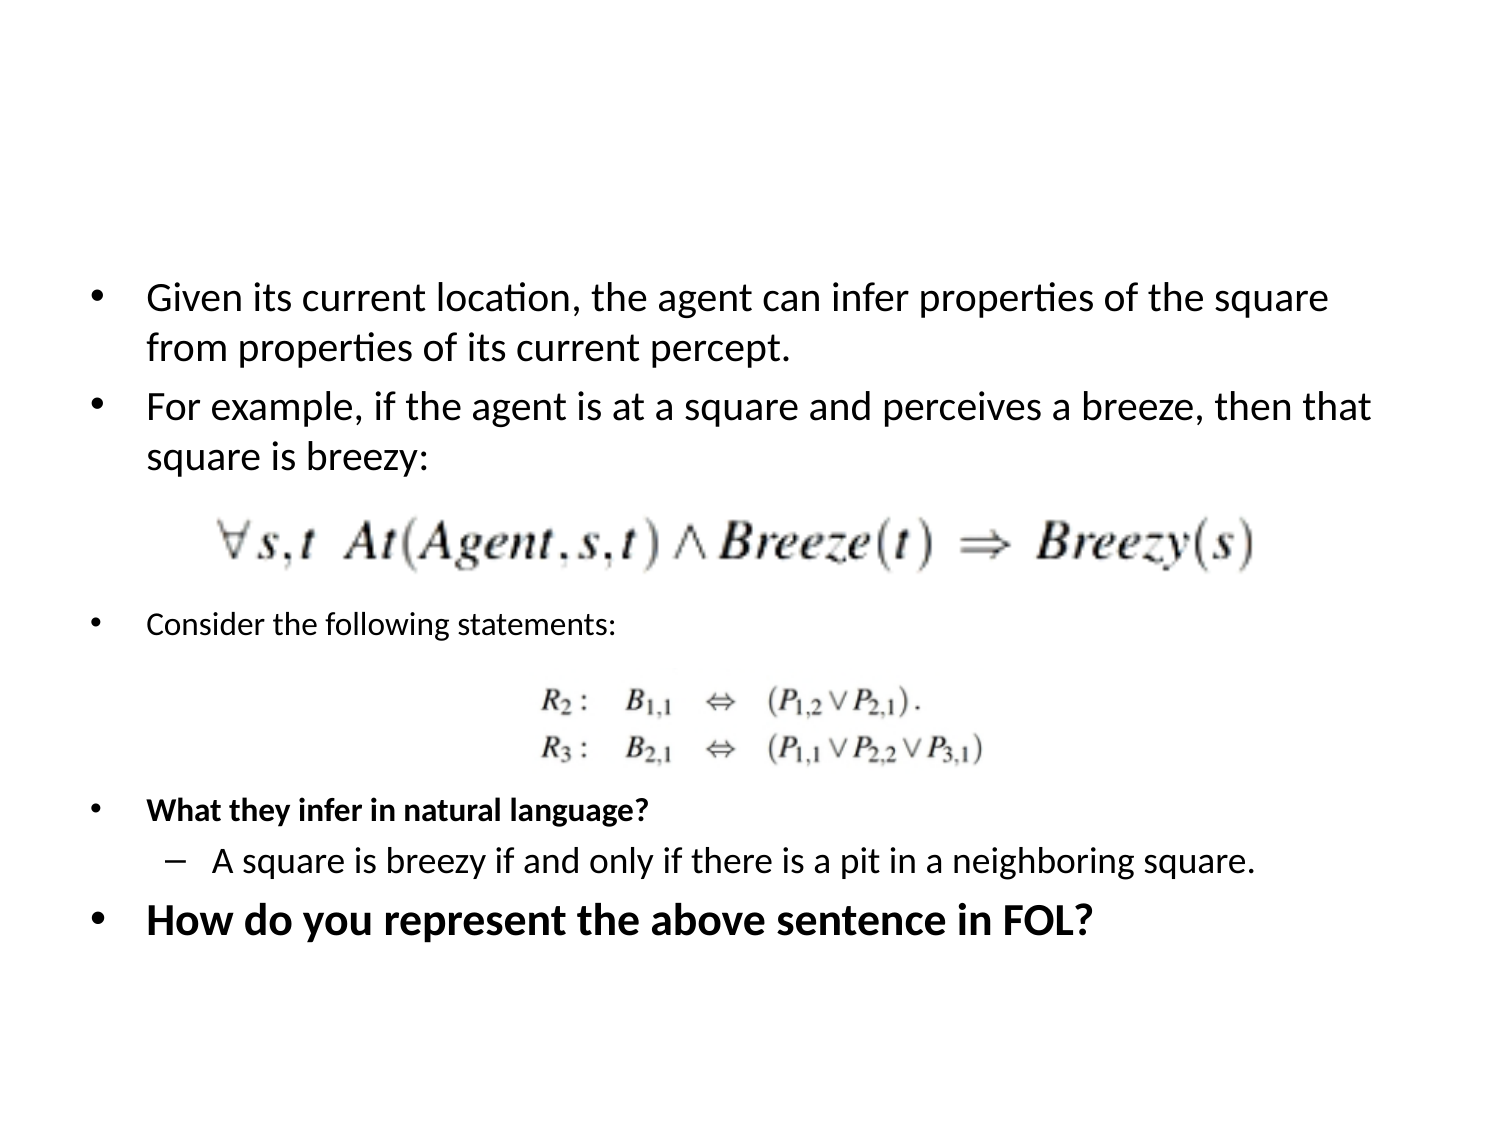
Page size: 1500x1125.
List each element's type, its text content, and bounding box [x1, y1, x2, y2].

picture [182, 488, 1264, 586]
picture [516, 668, 984, 774]
list Given its current location, the agent can infer properties of the square from properties of its current percept. For example, if the agent is at a square and perceives a breeze, then that square is breezy: Consider the following statements: What they infer in natural language? A square is breezy if and only if there is a pit in a neighboring square. How do you represent the above sentence in FOL? [75, 262, 1425, 1005]
